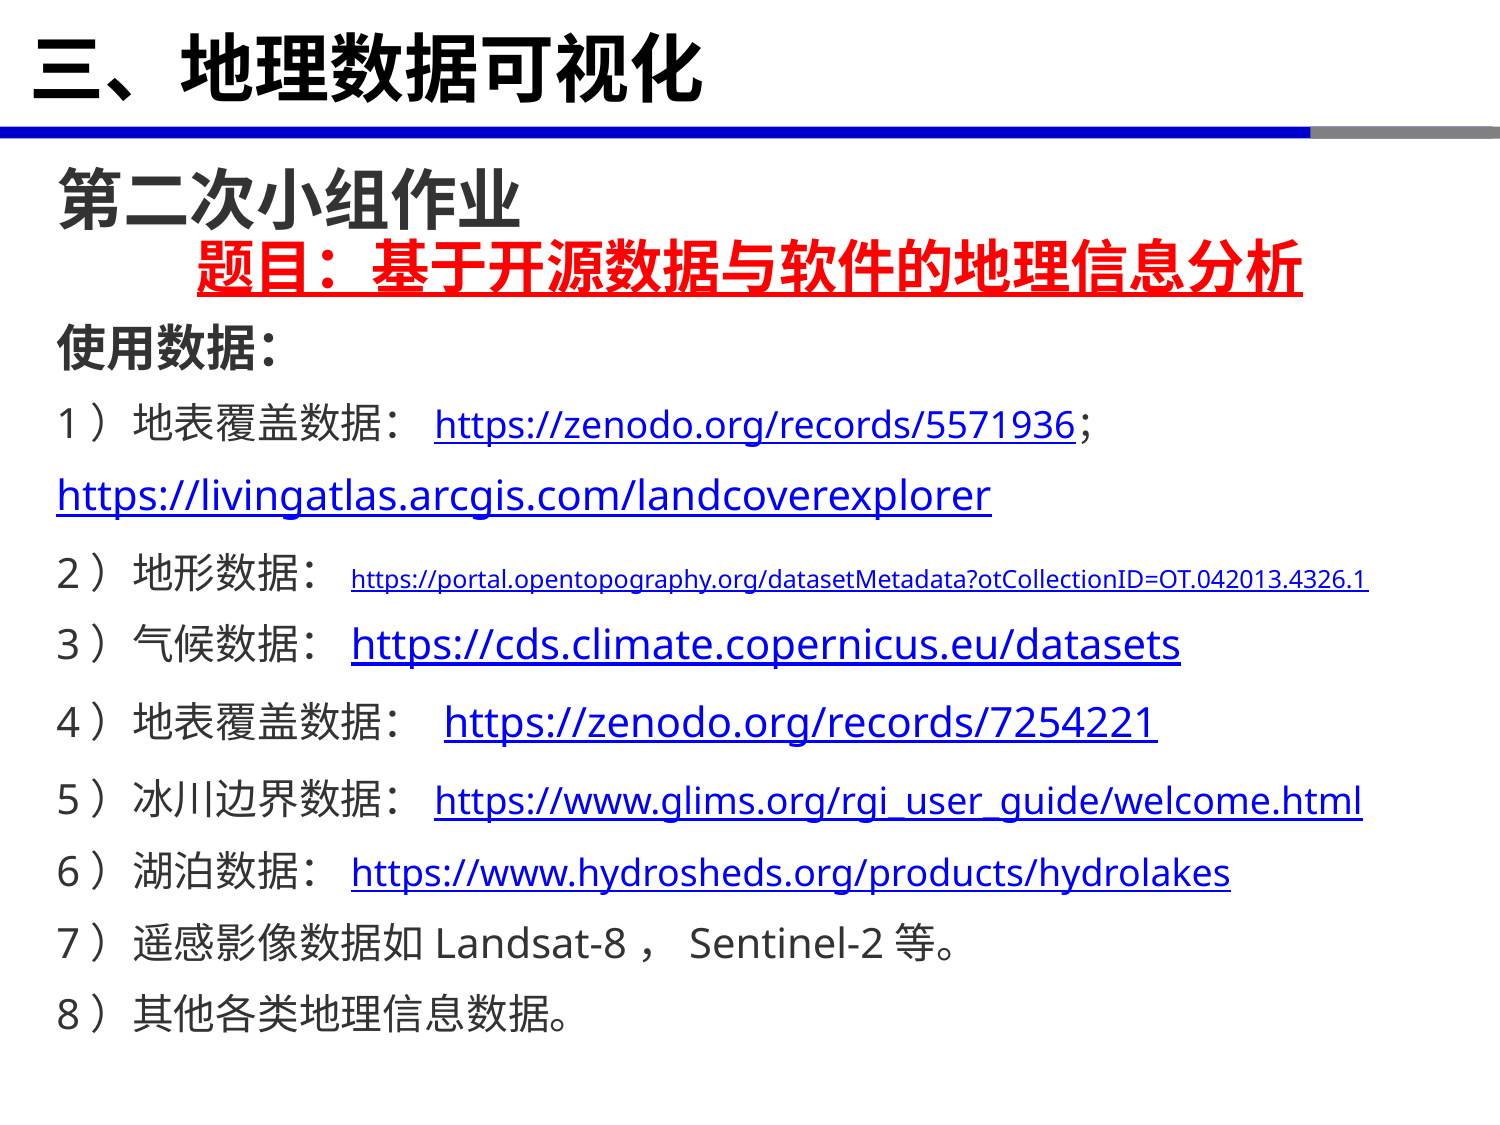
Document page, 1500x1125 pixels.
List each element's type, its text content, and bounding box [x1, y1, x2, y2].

title 三、地理数据可视化 [0, 1, 1479, 132]
text_box 使用数据： 1）地表覆盖数据：https://zenodo.org/records/5571936； https://livingatlas.arcgis.com/landcoverexplorer 2）地形数据：https://portal.opentopography.org/datasetMetadata?otCollectionID=OT.042013.4326.1 3）气候数据：https://cds.climate.copernicus.eu/datasets 4）地表覆盖数据： https://zenodo.org/records/7254221 5）冰川边界数据：https://www.glims.org/rgi_user_guide/welcome.html 6）湖泊数据：https://www.hydrosheds.org/products/hydrolakes 7）遥感影像数据如Landsat-8，Sentinel-2等。 8）其他各类地理信息数据。 [41, 308, 1468, 1046]
text_box 第二次小组作业 [41, 110, 819, 222]
text_box 题目：基于开源数据与软件的地理信息分析 [41, 222, 1459, 308]
